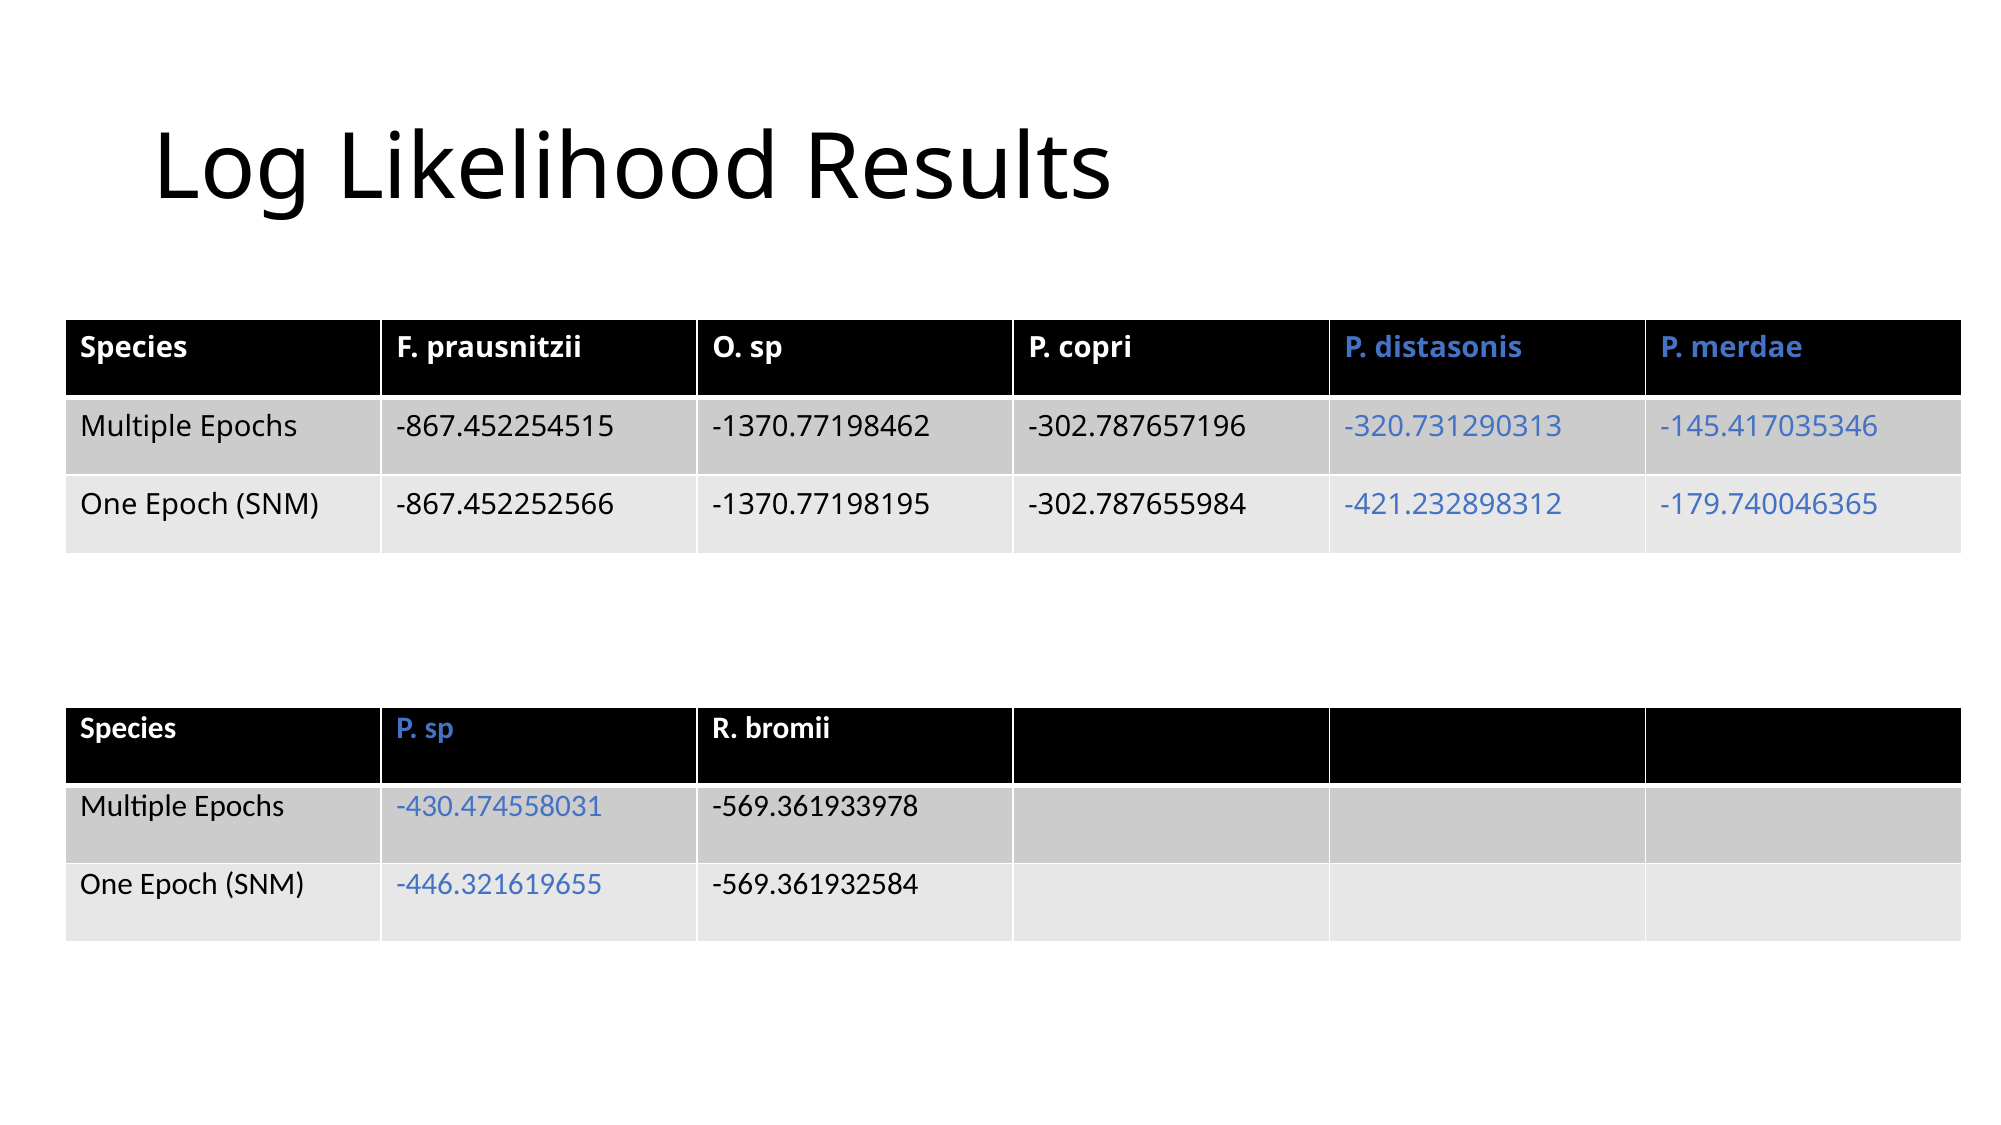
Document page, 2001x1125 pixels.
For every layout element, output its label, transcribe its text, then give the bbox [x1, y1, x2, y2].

table_header Species [66, 708, 380, 783]
table_cell One Epoch (SNM) [66, 476, 380, 553]
table_cell -569.361933978 [698, 788, 1012, 863]
table_header [1330, 708, 1645, 783]
table_header P. sp [382, 708, 696, 783]
table_cell -446.321619655 [382, 864, 696, 941]
table_cell -302.787655984 [1014, 476, 1329, 553]
table_cell [1330, 788, 1645, 863]
table_header [1646, 708, 1961, 783]
table_cell -569.361932584 [698, 864, 1012, 941]
table_header R. bromii [698, 708, 1012, 783]
table_cell [1014, 864, 1329, 941]
table_header Species [66, 320, 380, 395]
table_cell -421.232898312 [1330, 476, 1645, 553]
table_header P. copri [1014, 320, 1329, 395]
table_header O. sp [698, 320, 1012, 395]
table_cell -179.740046365 [1646, 476, 1961, 553]
table_cell [1330, 864, 1645, 941]
title Log Likelihood Results [137, 59, 1863, 278]
table_cell Multiple Epochs [66, 788, 380, 863]
table_cell -867.452252566 [382, 476, 696, 553]
table_cell -430.474558031 [382, 788, 696, 863]
table_cell -1370.77198462 [698, 400, 1012, 474]
table_header P. merdae [1646, 320, 1961, 395]
table_cell -302.787657196 [1014, 400, 1329, 474]
table_cell -320.731290313 [1330, 400, 1645, 474]
table_cell [1646, 788, 1961, 863]
table_cell -867.452254515 [382, 400, 696, 474]
table_cell -1370.77198195 [698, 476, 1012, 553]
table_cell [1646, 864, 1961, 941]
table_header [1014, 708, 1329, 783]
table_header P. distasonis [1330, 320, 1645, 395]
table_cell Multiple Epochs [66, 400, 380, 474]
table_cell -145.417035346 [1646, 400, 1961, 474]
table_header F. prausnitzii [382, 320, 696, 395]
table_cell [1014, 788, 1329, 863]
table_cell One Epoch (SNM) [66, 864, 380, 941]
